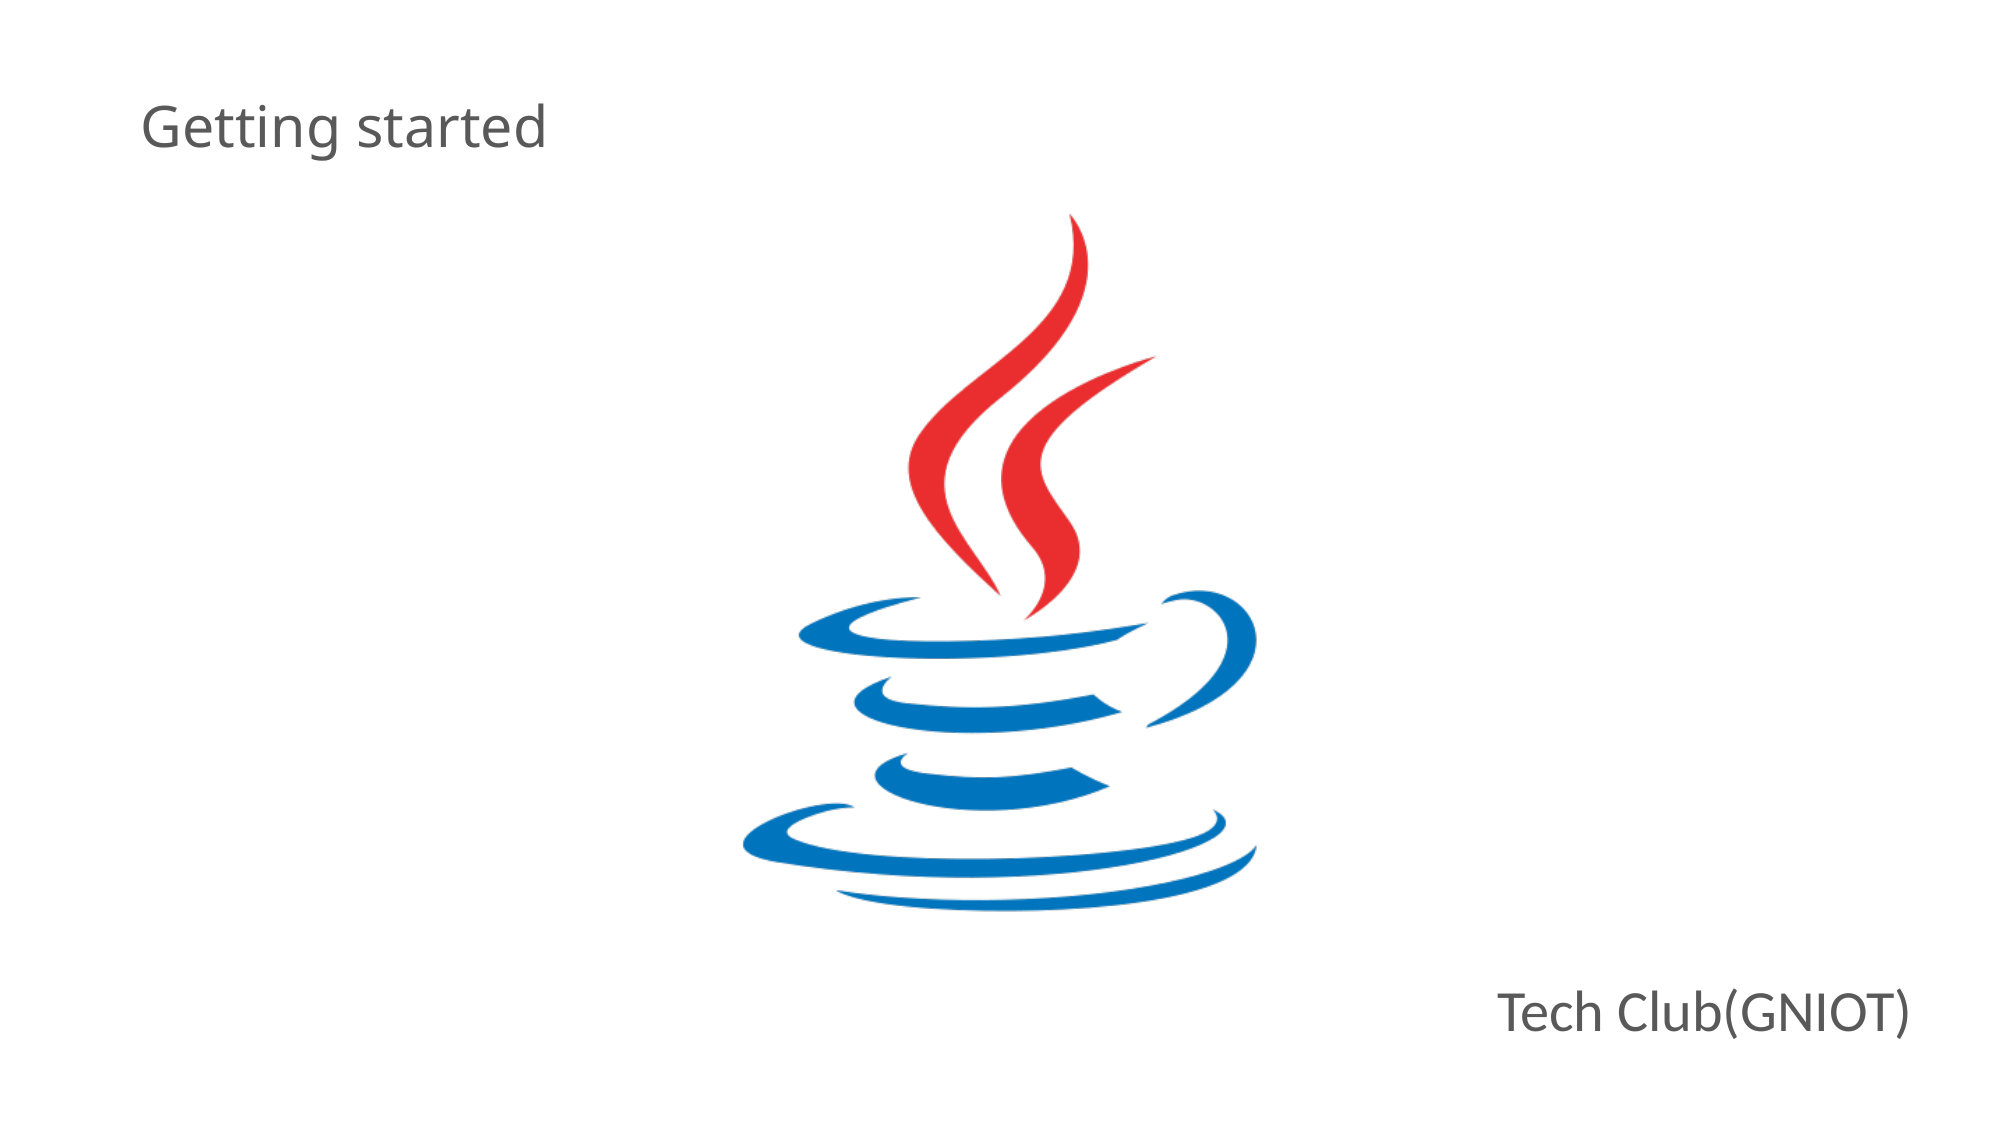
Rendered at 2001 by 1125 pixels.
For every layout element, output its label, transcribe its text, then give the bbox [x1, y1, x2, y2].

text_box Tech Club(GNIOT) [1482, 966, 1933, 1051]
title Getting started [125, 77, 570, 168]
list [643, 205, 1357, 920]
